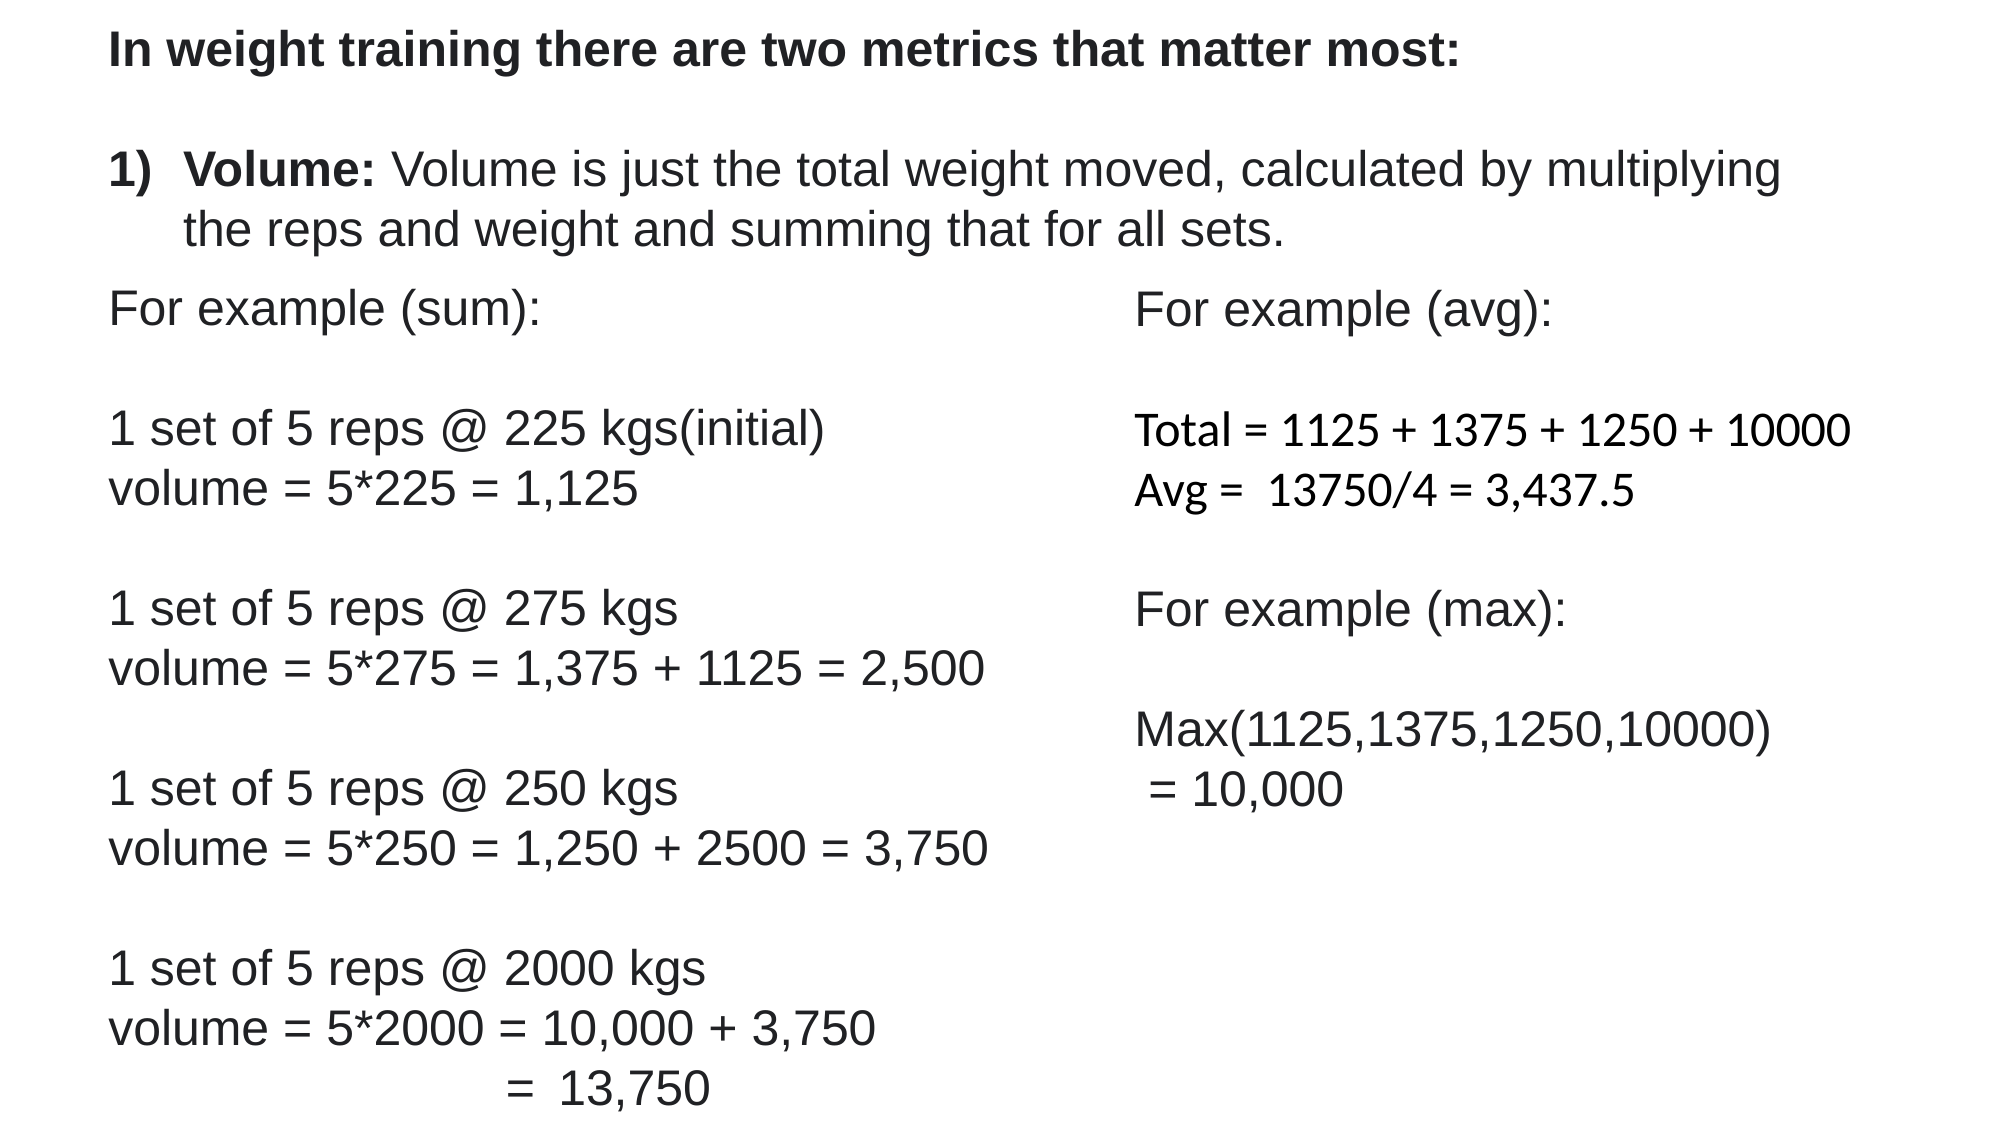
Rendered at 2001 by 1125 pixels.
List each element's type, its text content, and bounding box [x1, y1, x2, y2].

text_box In weight training there are two metrics that matter most: Volume: Volume is just the total weight moved, calculated by multiplying the reps and weight and summing that for all sets. [93, 9, 1824, 385]
text_box For example (sum): 1 set of 5 reps @ 225 kgs(initial) volume = 5*225 = 1,125 1 set of 5 reps @ 275 kgs volume = 5*275 = 1,375 + 1125 = 2,500 1 set of 5 reps @ 250 kgs volume = 5*250 = 1,250 + 2500 = 3,750 1 set of 5 reps @ 2000 kgs volume = 5*2000 = 10,000 + 3,750 = 13,750 [93, 267, 1094, 1123]
text_box For example (avg): Total = 1125 + 1375 + 1250 + 10000 Avg = 13750/4 = 3,437.5 For example (max): Max(1125,1375,1250,10000) = 10,000 [1119, 268, 2000, 869]
